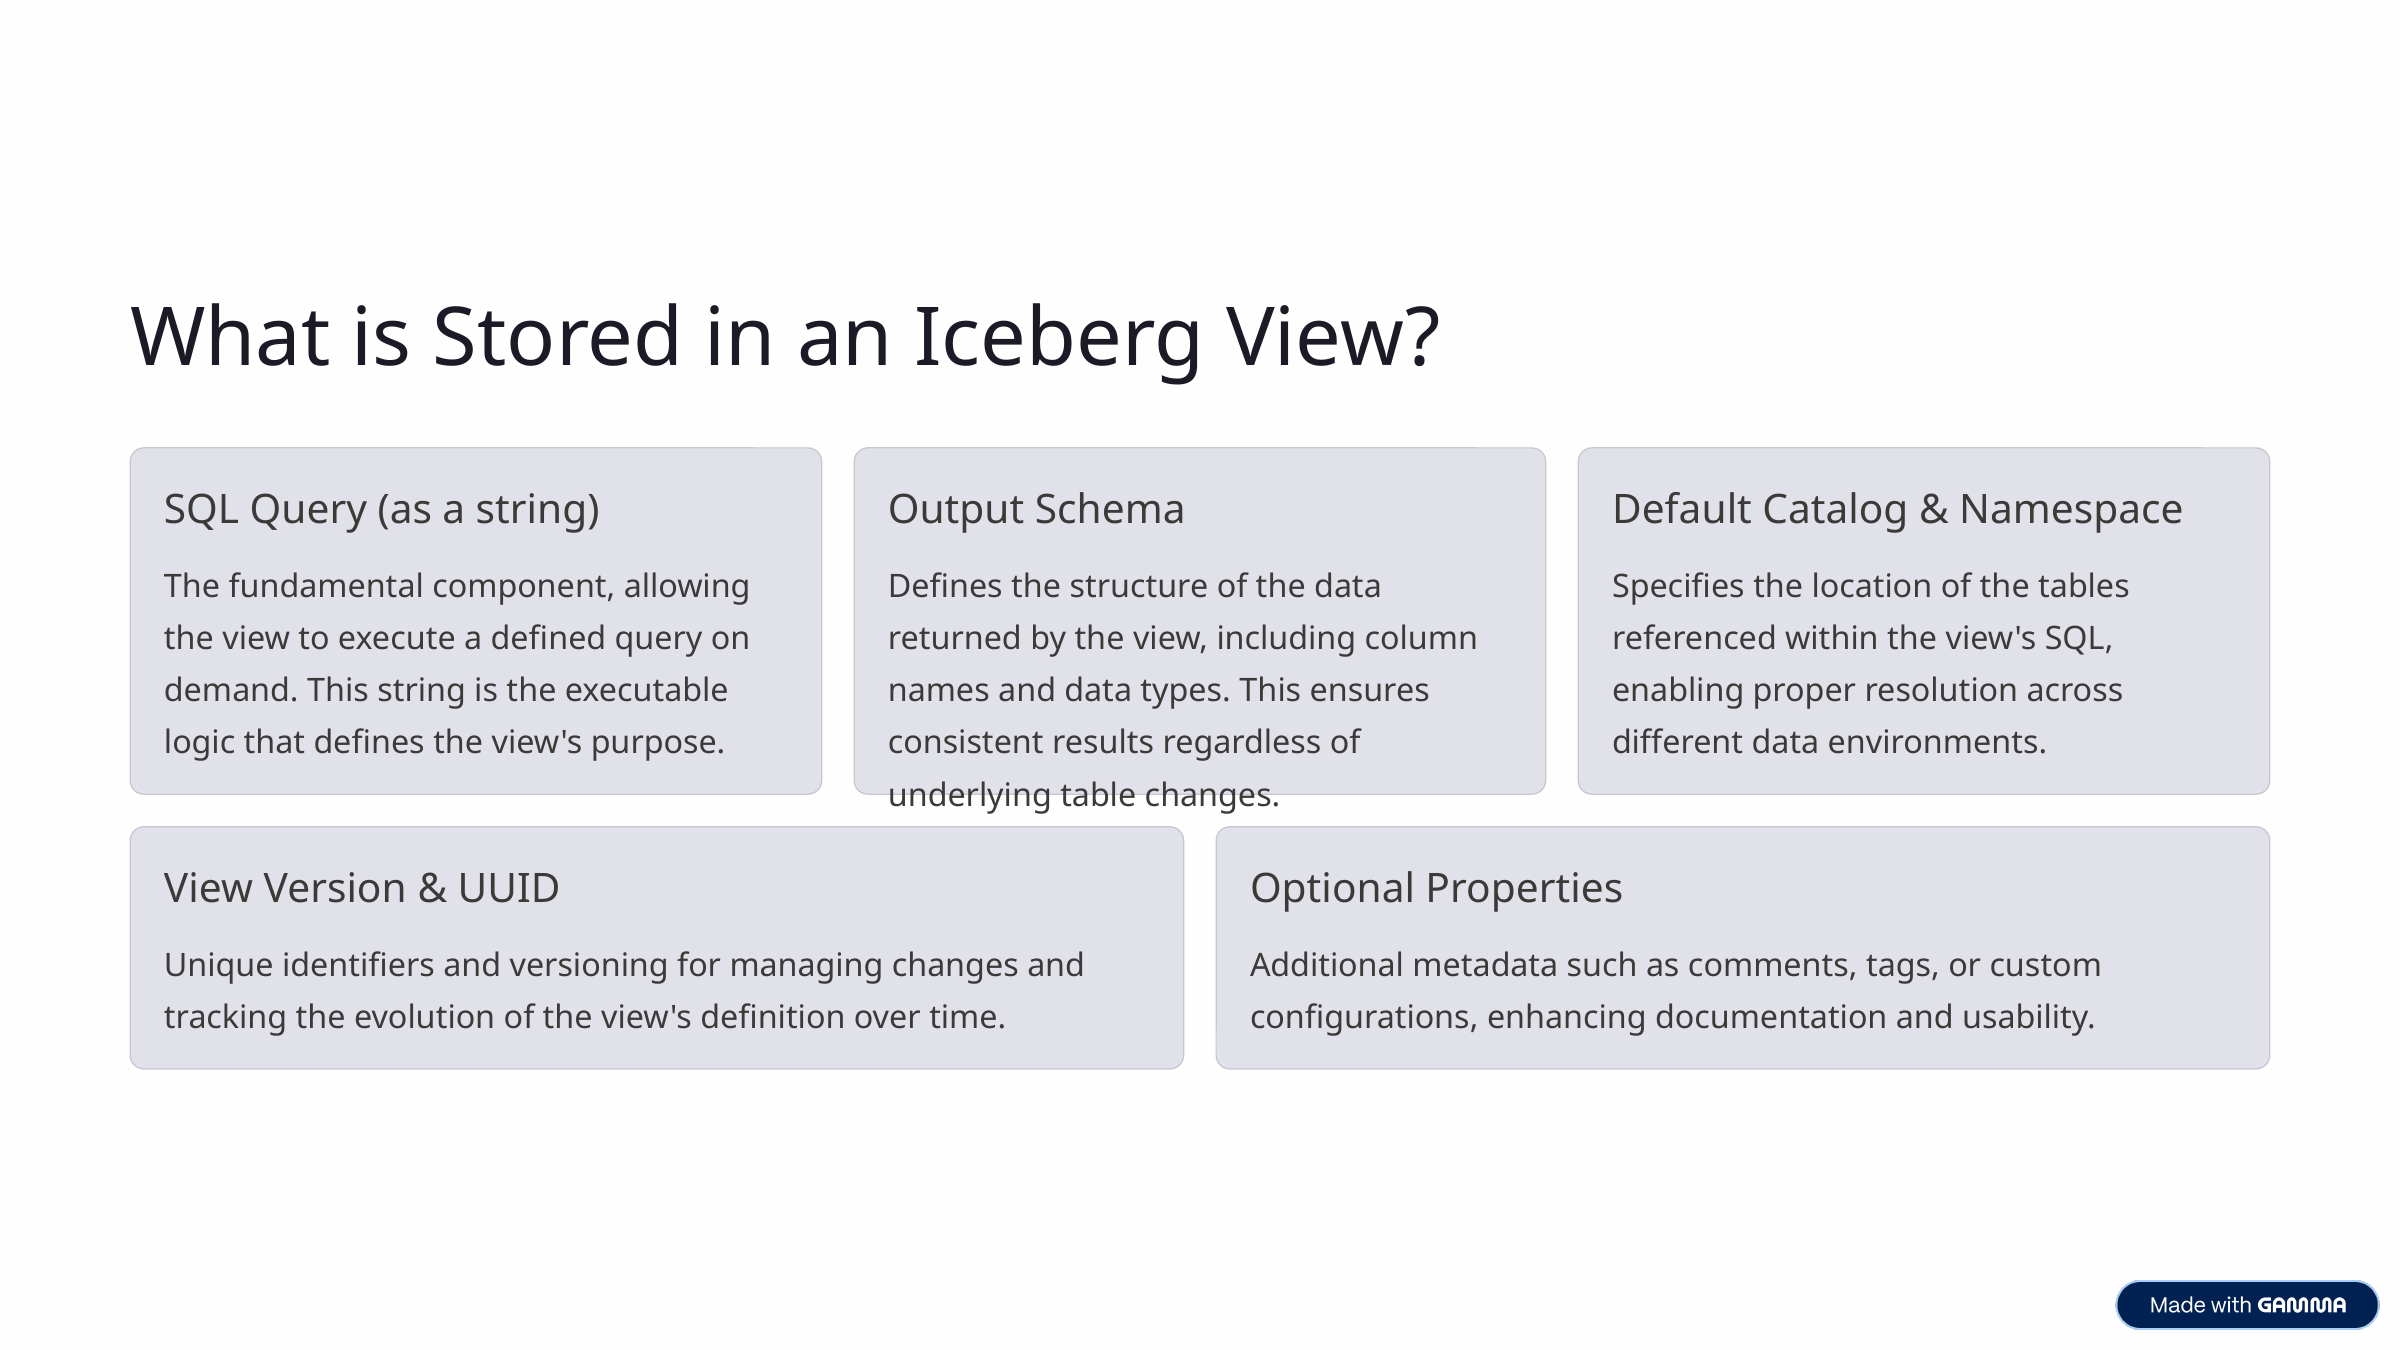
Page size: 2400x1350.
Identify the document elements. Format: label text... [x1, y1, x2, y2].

text_box [1216, 826, 2270, 1069]
text_box [130, 826, 1184, 1069]
text_box [130, 447, 822, 795]
text_box Output Schema [888, 481, 1295, 533]
text_box View Version & UUID [163, 860, 571, 912]
text_box [1578, 447, 2270, 795]
text_box What is Stored in an Iceberg View? [130, 280, 1431, 383]
text_box Defines the structure of the data returned by the view, including column names and data types. This ensures consistent results regardless of underlying table changes. [888, 551, 1512, 761]
text_box SQL Query (as a string) [163, 481, 589, 533]
text_box Default Catalog & Namespace [1612, 481, 2182, 533]
text_box Optional Properties [1250, 860, 1657, 912]
text_box Additional metadata such as comments, tags, or custom configurations, enhancing documentation and usability. [1250, 930, 2236, 1036]
text_box Specifies the location of the tables referenced within the view's SQL, enabling proper resolution across different data environments. [1612, 551, 2236, 761]
text_box The fundamental component, allowing the view to execute a defined query on demand. This string is the executable logic that defines the view's purpose. [163, 551, 788, 761]
text_box [854, 447, 1546, 795]
text_box Unique identifiers and versioning for managing changes and tracking the evolution of the view's definition over time. [163, 930, 1150, 1036]
picture [2106, 1271, 2389, 1339]
